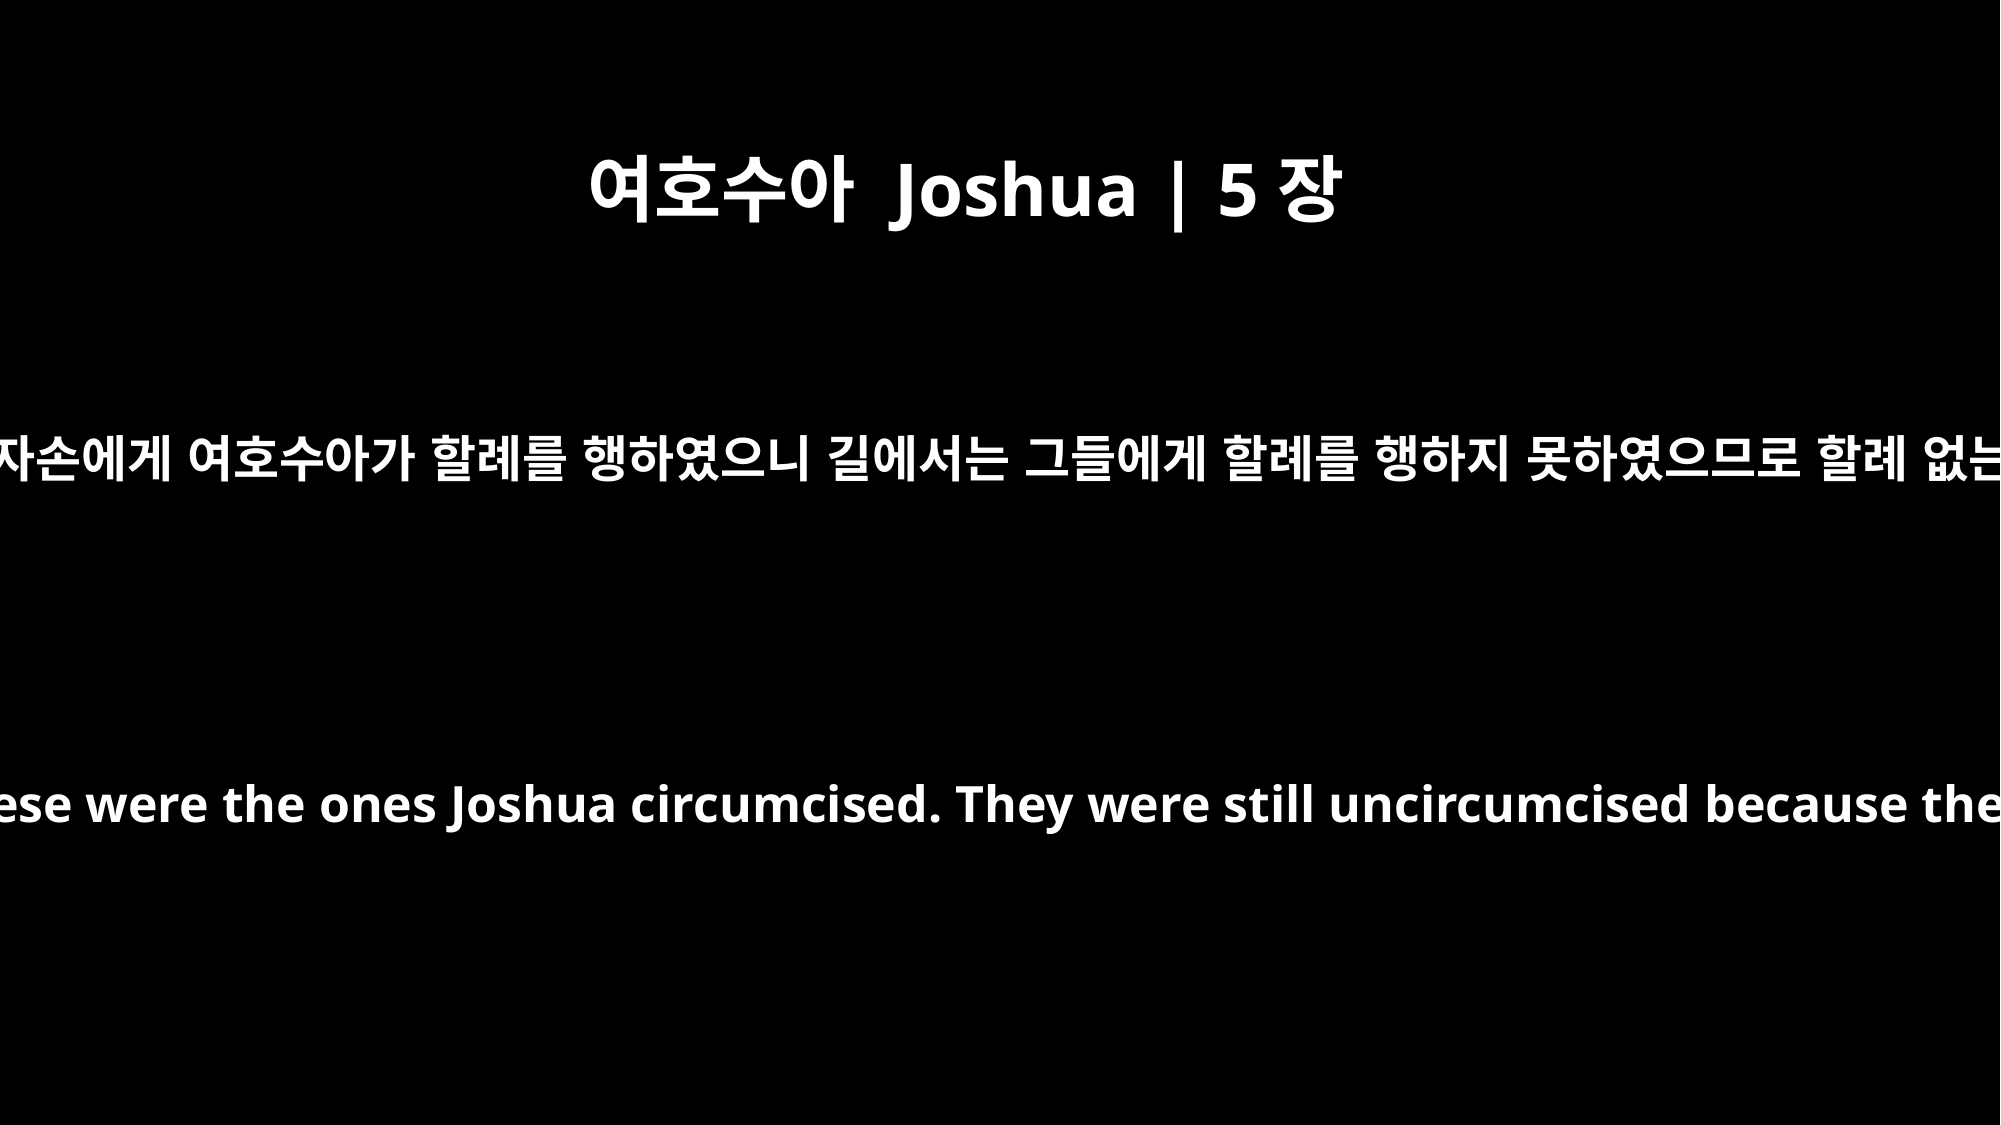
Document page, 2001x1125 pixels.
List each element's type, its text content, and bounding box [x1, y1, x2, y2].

text_box So he raised up their sons in their place, and these were the ones Joshua circumcised. They were still uncircumcised because they had not been circumcised on the way. [0, 764, 2000, 840]
text_box 여호수아 Joshua | 5장 [572, 136, 1360, 239]
text_box 7 그들의 대를 잇게 하신 이 자손에게 여호수아가 할례를 행하였으니 길에서는 그들에게 할례를 행하지 못하였으므로 할례 없는 자가 되었음이었더라 [0, 359, 2000, 495]
